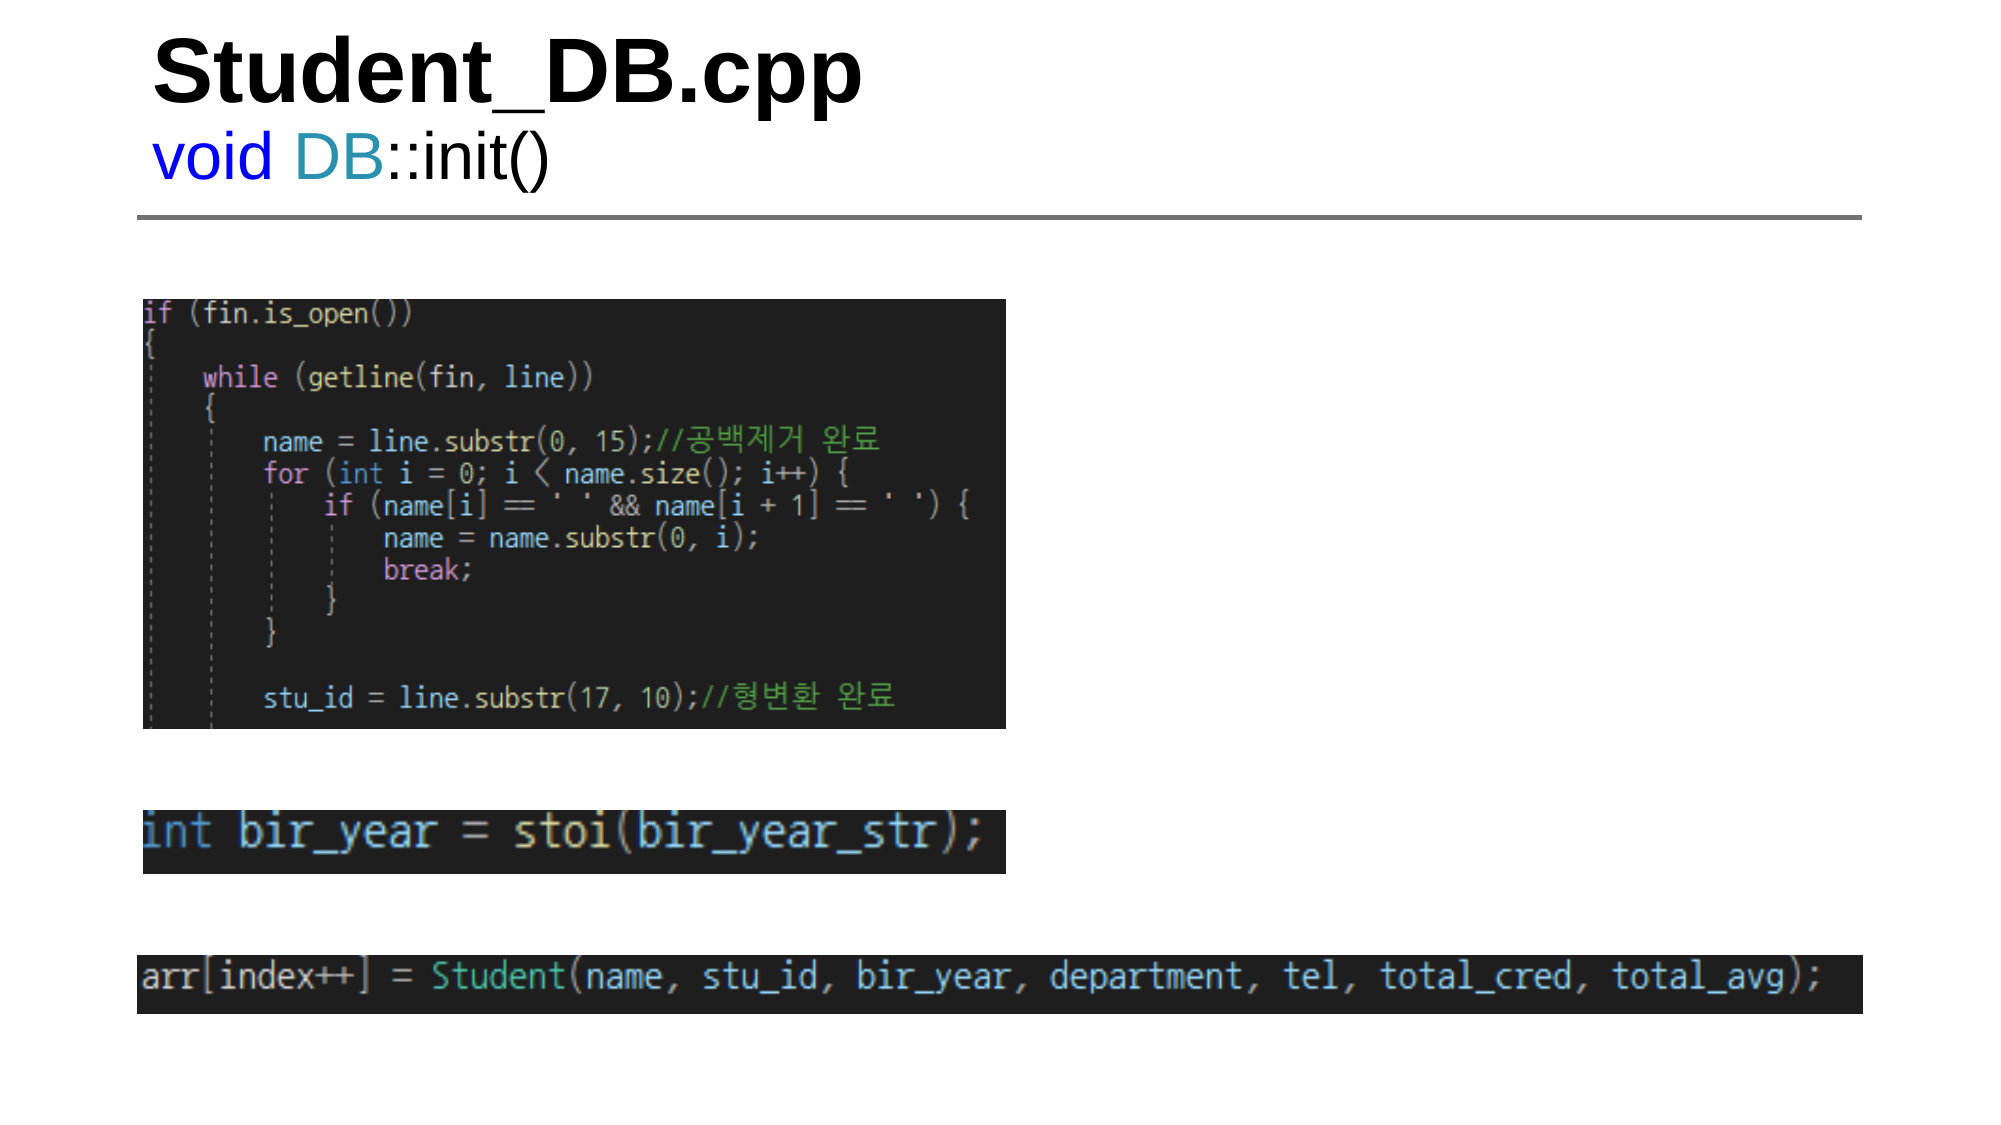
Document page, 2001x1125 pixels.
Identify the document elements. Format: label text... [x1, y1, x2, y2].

picture [137, 955, 1863, 1014]
picture [143, 810, 1006, 874]
picture [143, 299, 1006, 729]
text_box Student_DB.cpp void DB::init() [137, 0, 1863, 217]
